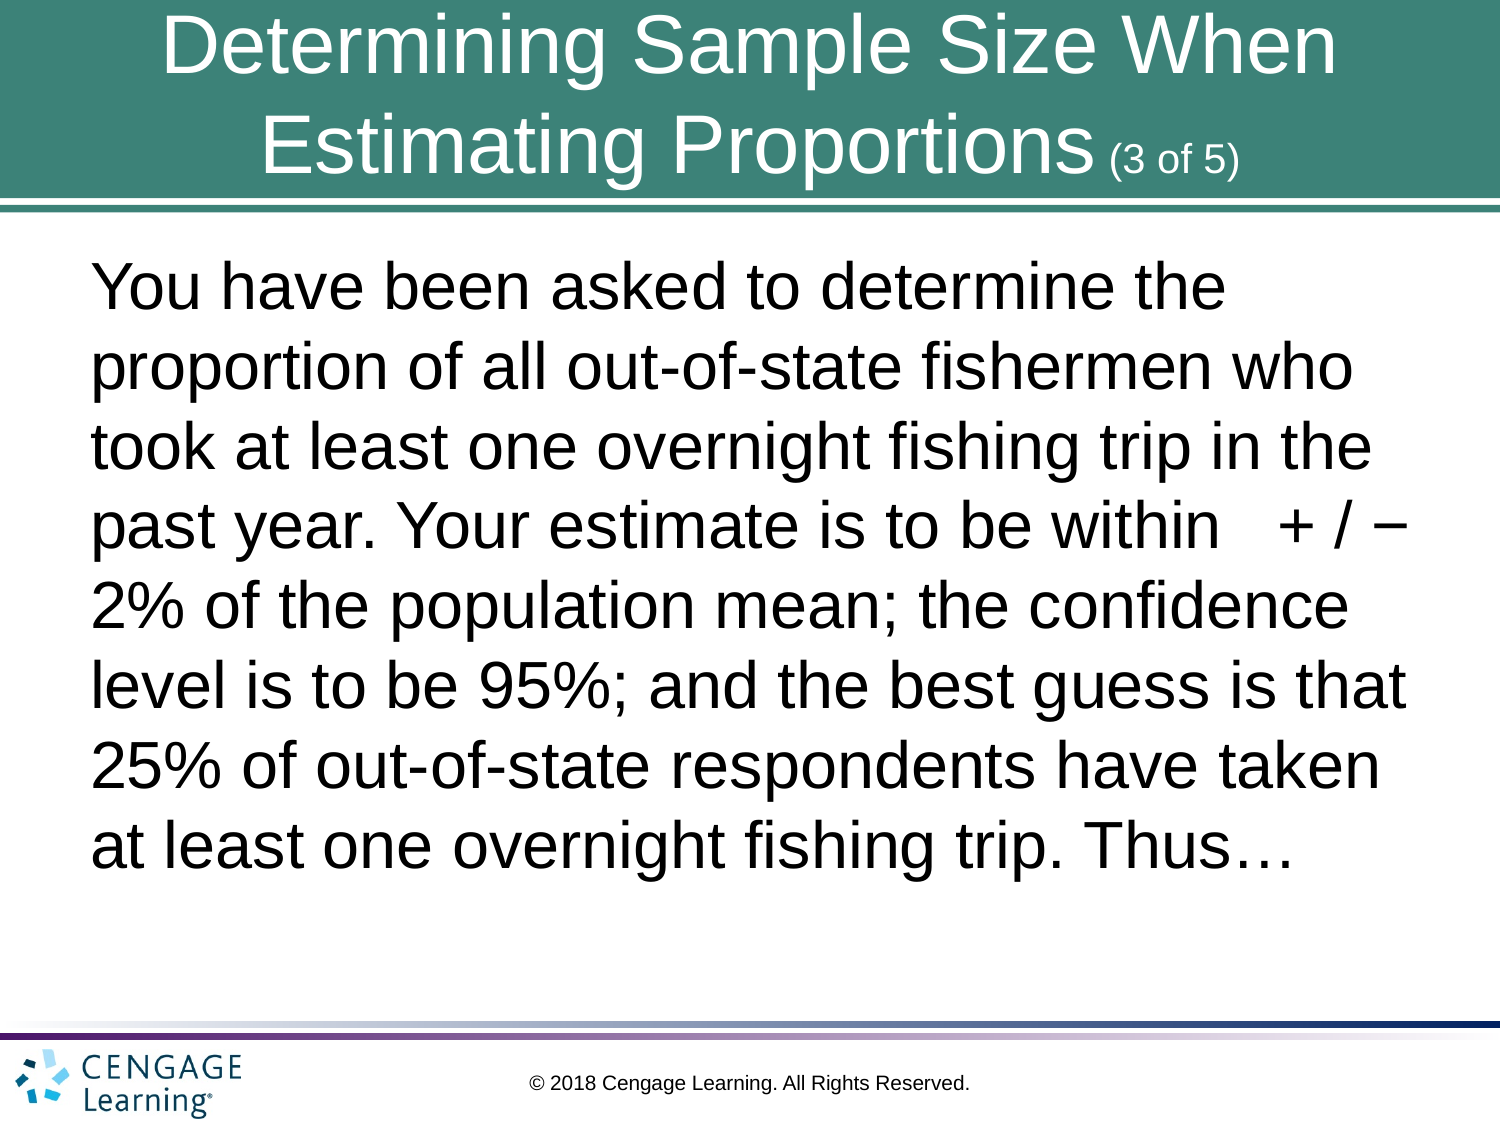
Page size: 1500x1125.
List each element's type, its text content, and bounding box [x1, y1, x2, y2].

picture [15, 1049, 241, 1119]
title Determining Sample Size When Estimating Proportions (3 of 5) [37, 0, 1463, 181]
list You have been asked to determine the proportion of all out-of-state fishermen who took at least one overnight fishing trip in the past year. Your estimate is to be within + / − 2% of the population mean; the confidence level is to be 95%; and the best guess is that 25% of out-of-state respondents have taken at least one overnight fishing trip. Thus… [74, 234, 1441, 1001]
